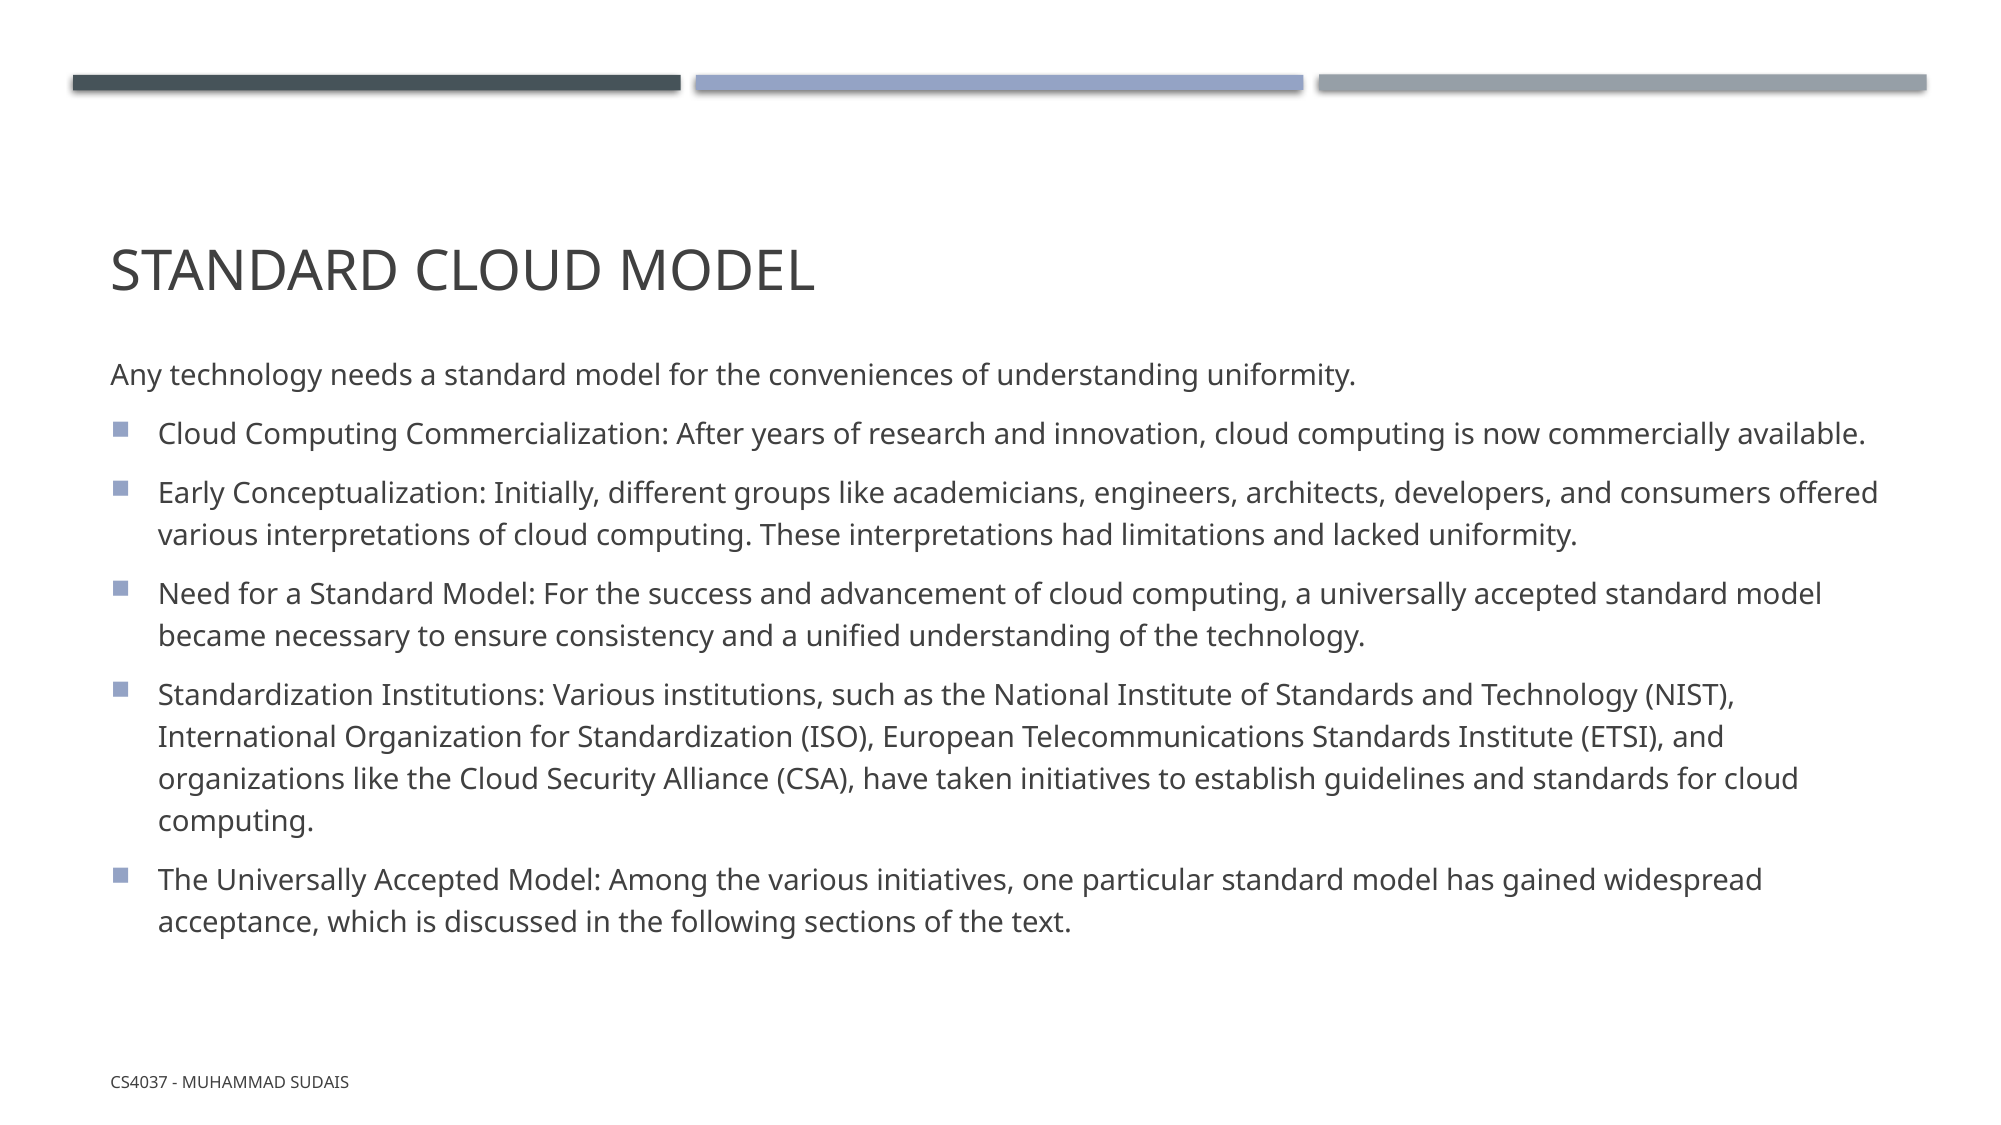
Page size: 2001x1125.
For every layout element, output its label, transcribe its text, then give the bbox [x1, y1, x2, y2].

title STANDARD CLOUD MODEL [95, 115, 1905, 311]
list Any technology needs a standard model for the conveniences of understanding uniformity. Cloud Computing Commercialization: After years of research and innovation, cloud computing is now commercially available. Early Conceptualization: Initially, different groups like academicians, engineers, architects, developers, and consumers offered various interpretations of cloud computing. These interpretations had limitations and lacked uniformity. Need for a Standard Model: For the success and advancement of cloud computing, a universally accepted standard model became necessary to ensure consistency and a unified understanding of the technology. Standardization Institutions: Various institutions, such as the National Institute of Standards and Technology (NIST), International Organization for Standardization (ISO), European Telecommunications Standards Institute (ETSI), and organizations like the Cloud Security Alliance (CSA), have taken initiatives to establish guidelines and standards for cloud computing. The Universally Accepted Model: Among the various initiatives, one particular standard model has gained widespread acceptance, which is discussed in the following sections of the text. [95, 341, 1905, 981]
footer CS4037 - Muhammad Sudais [95, 1053, 1230, 1114]
